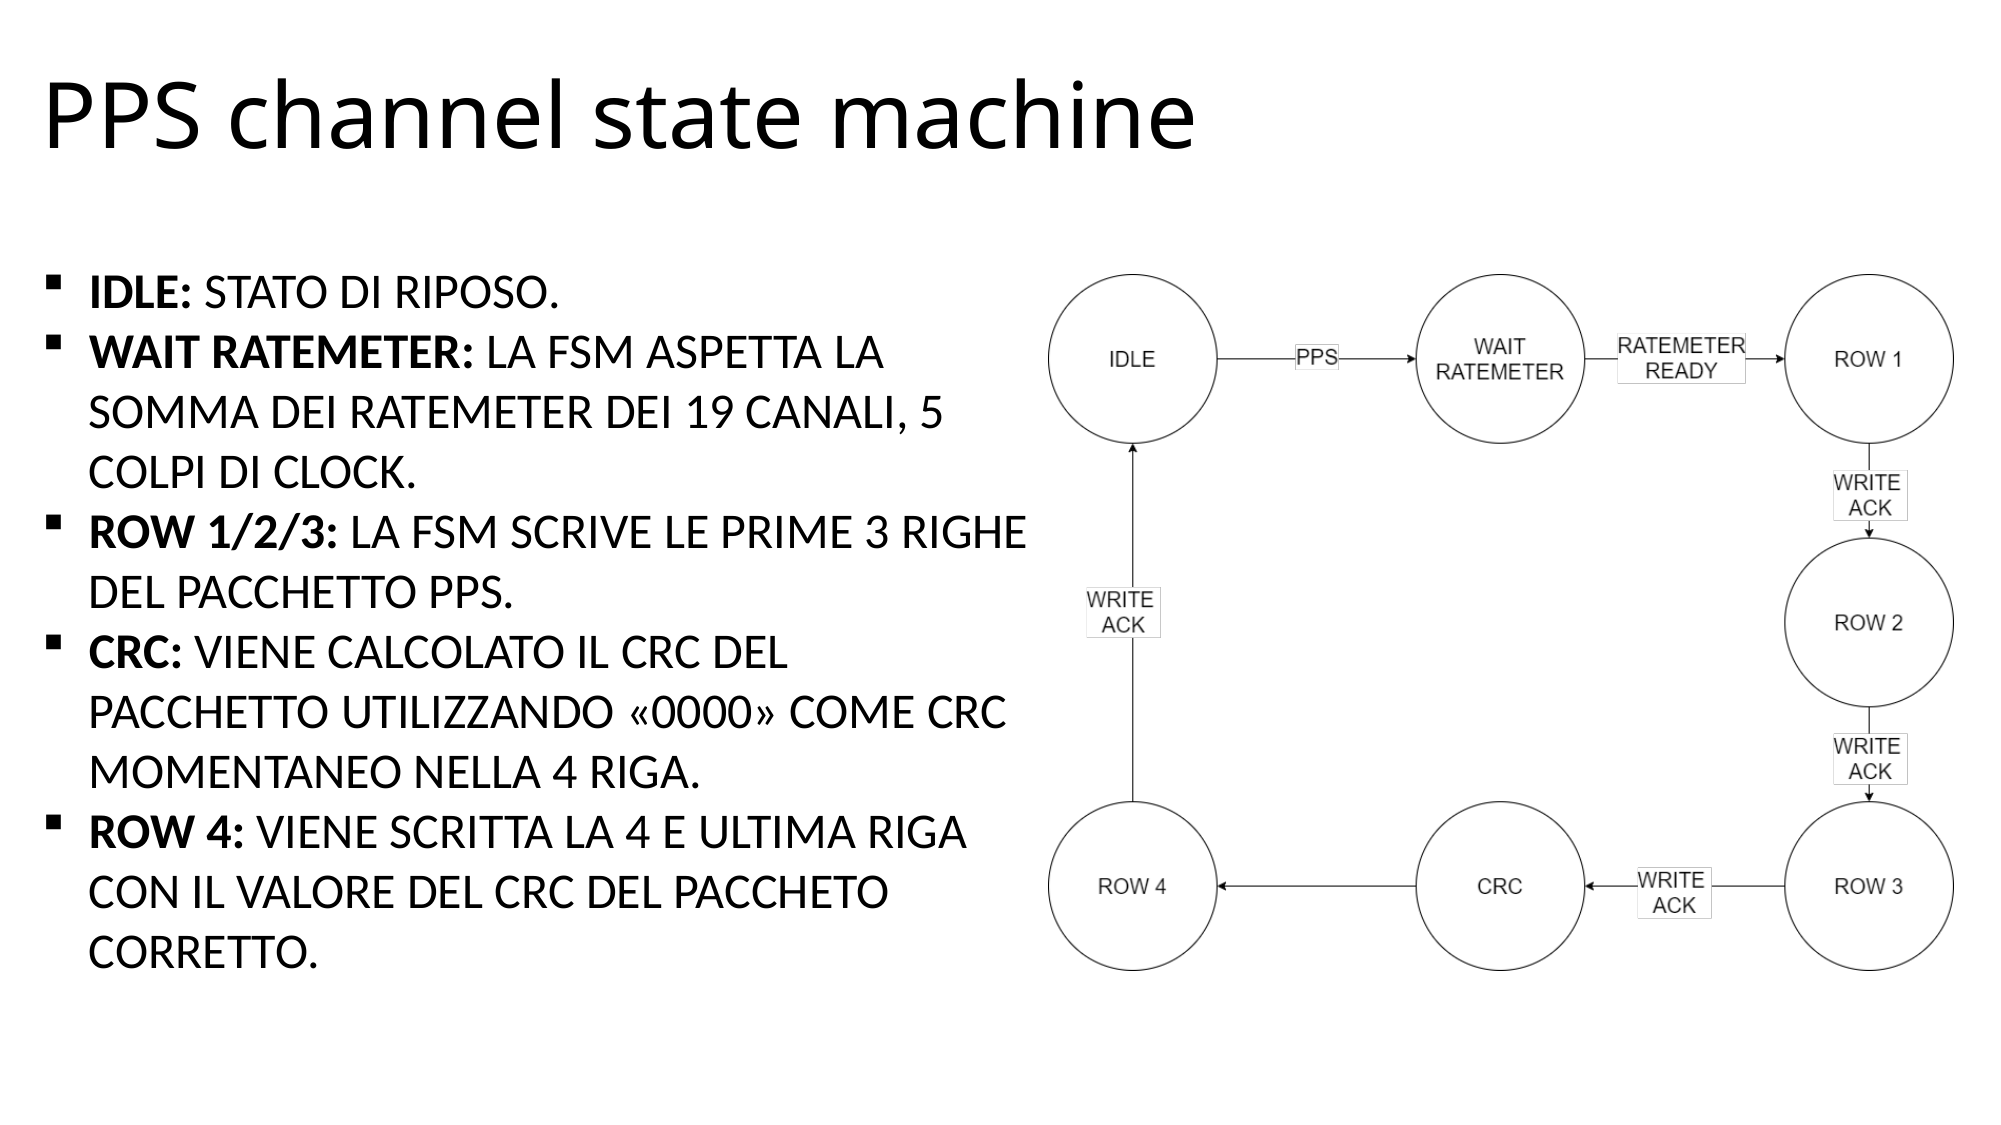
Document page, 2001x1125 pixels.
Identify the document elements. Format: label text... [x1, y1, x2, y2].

text_box IDLE: STATO DI RIPOSO. WAIT RATEMETER: LA FSM ASPETTA LA SOMMA DEI RATEMETER DEI 19 CANALI, 5 COLPI DI CLOCK. ROW 1/2/3: LA FSM SCRIVE LE PRIME 3 RIGHE DEL PACCHETTO PPS. CRC: VIENE CALCOLATO IL CRC DEL PACCHETTO UTILIZZANDO «0000» COME CRC MOMENTANEO NELLA 4 RIGA. ROW 4: VIENE SCRITTA LA 4 E ULTIMA RIGA CON IL VALORE DEL CRC DEL PACCHETO CORRETTO. [26, 251, 1049, 987]
picture [1048, 274, 1954, 971]
text_box PPS channel state machine [26, 47, 1307, 190]
